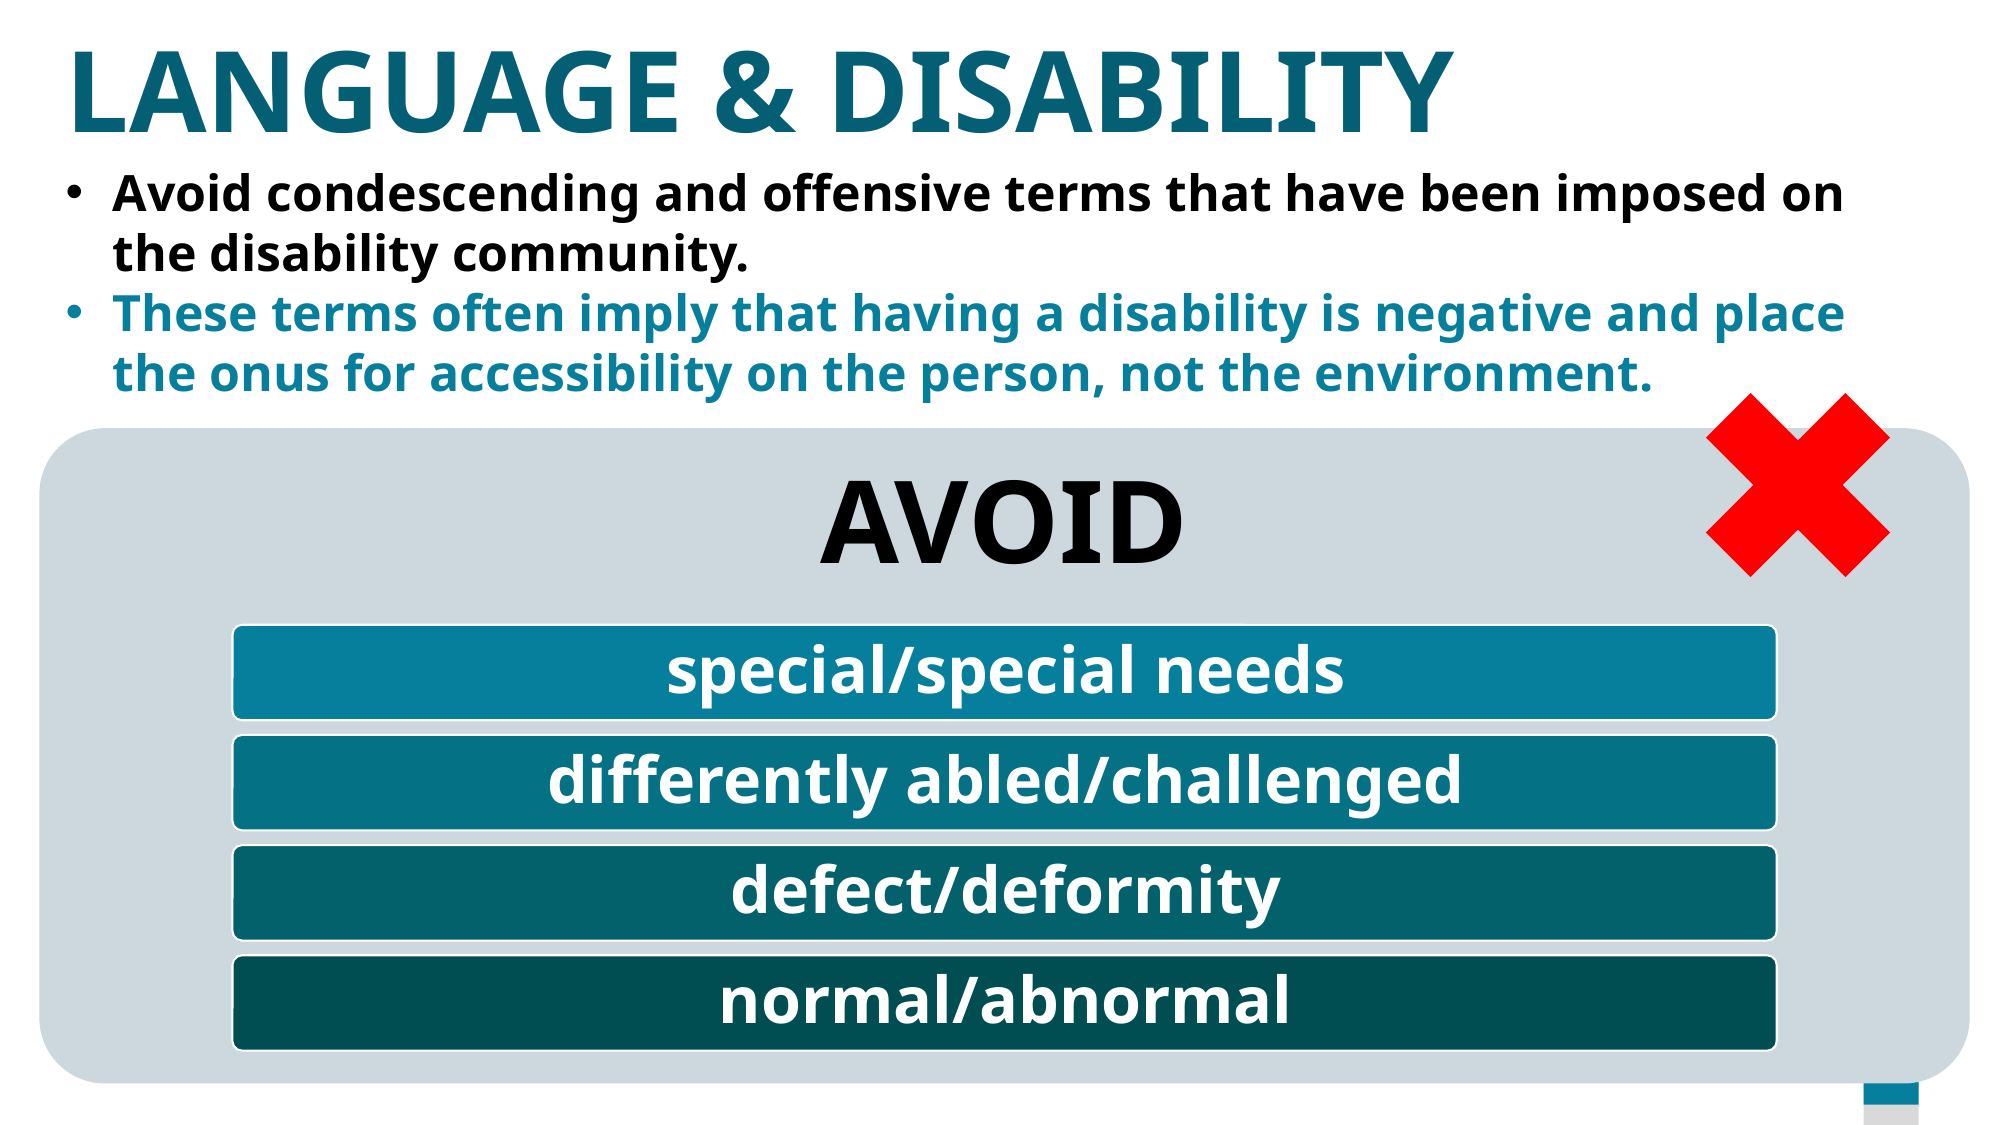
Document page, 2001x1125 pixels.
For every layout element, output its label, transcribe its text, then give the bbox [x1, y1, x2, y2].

text_box LANGUAGE & DISABILITY [50, 27, 1997, 118]
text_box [39, 428, 1970, 1084]
text_box Avoid condescending and offensive terms that have been imposed on the disability community. These terms often imply that having a disability is negative and place the onus for accessibility on the person, not the environment. [50, 153, 1933, 428]
